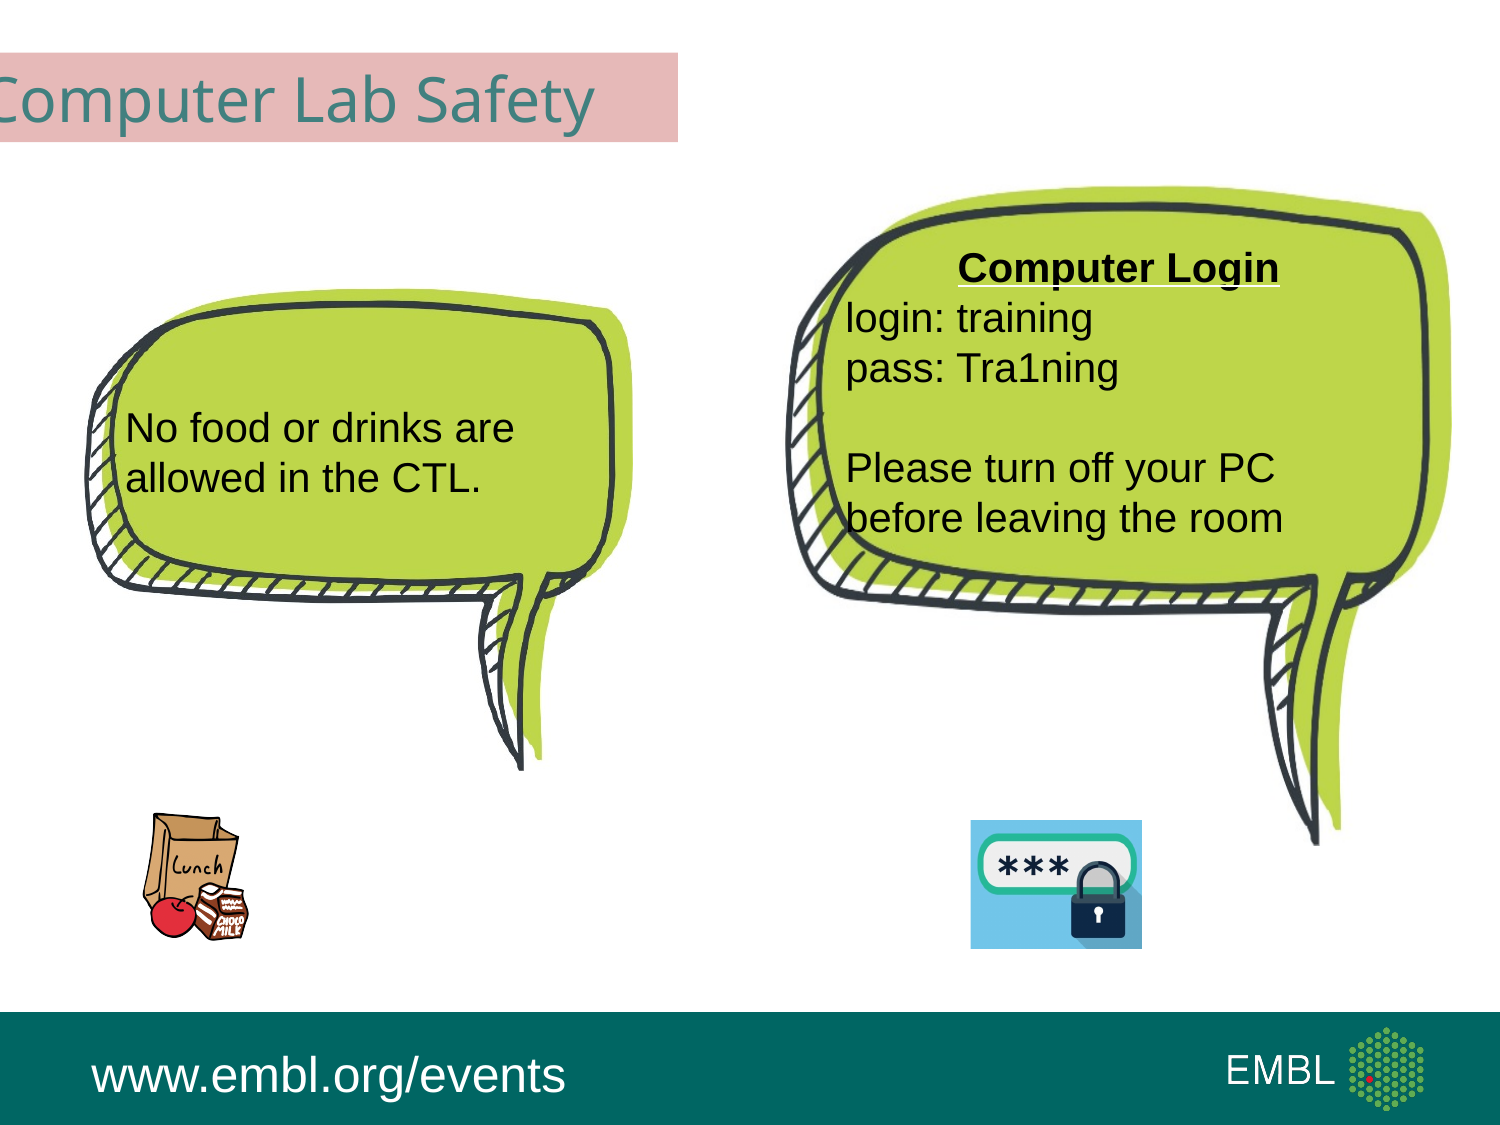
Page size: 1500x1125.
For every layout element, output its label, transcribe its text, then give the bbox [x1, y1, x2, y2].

picture [80, 287, 633, 771]
picture [782, 183, 1452, 969]
picture [127, 806, 262, 947]
text_box www.embl.org/events [76, 1034, 627, 1110]
text_box Computer Lab Safety [0, 52, 678, 143]
